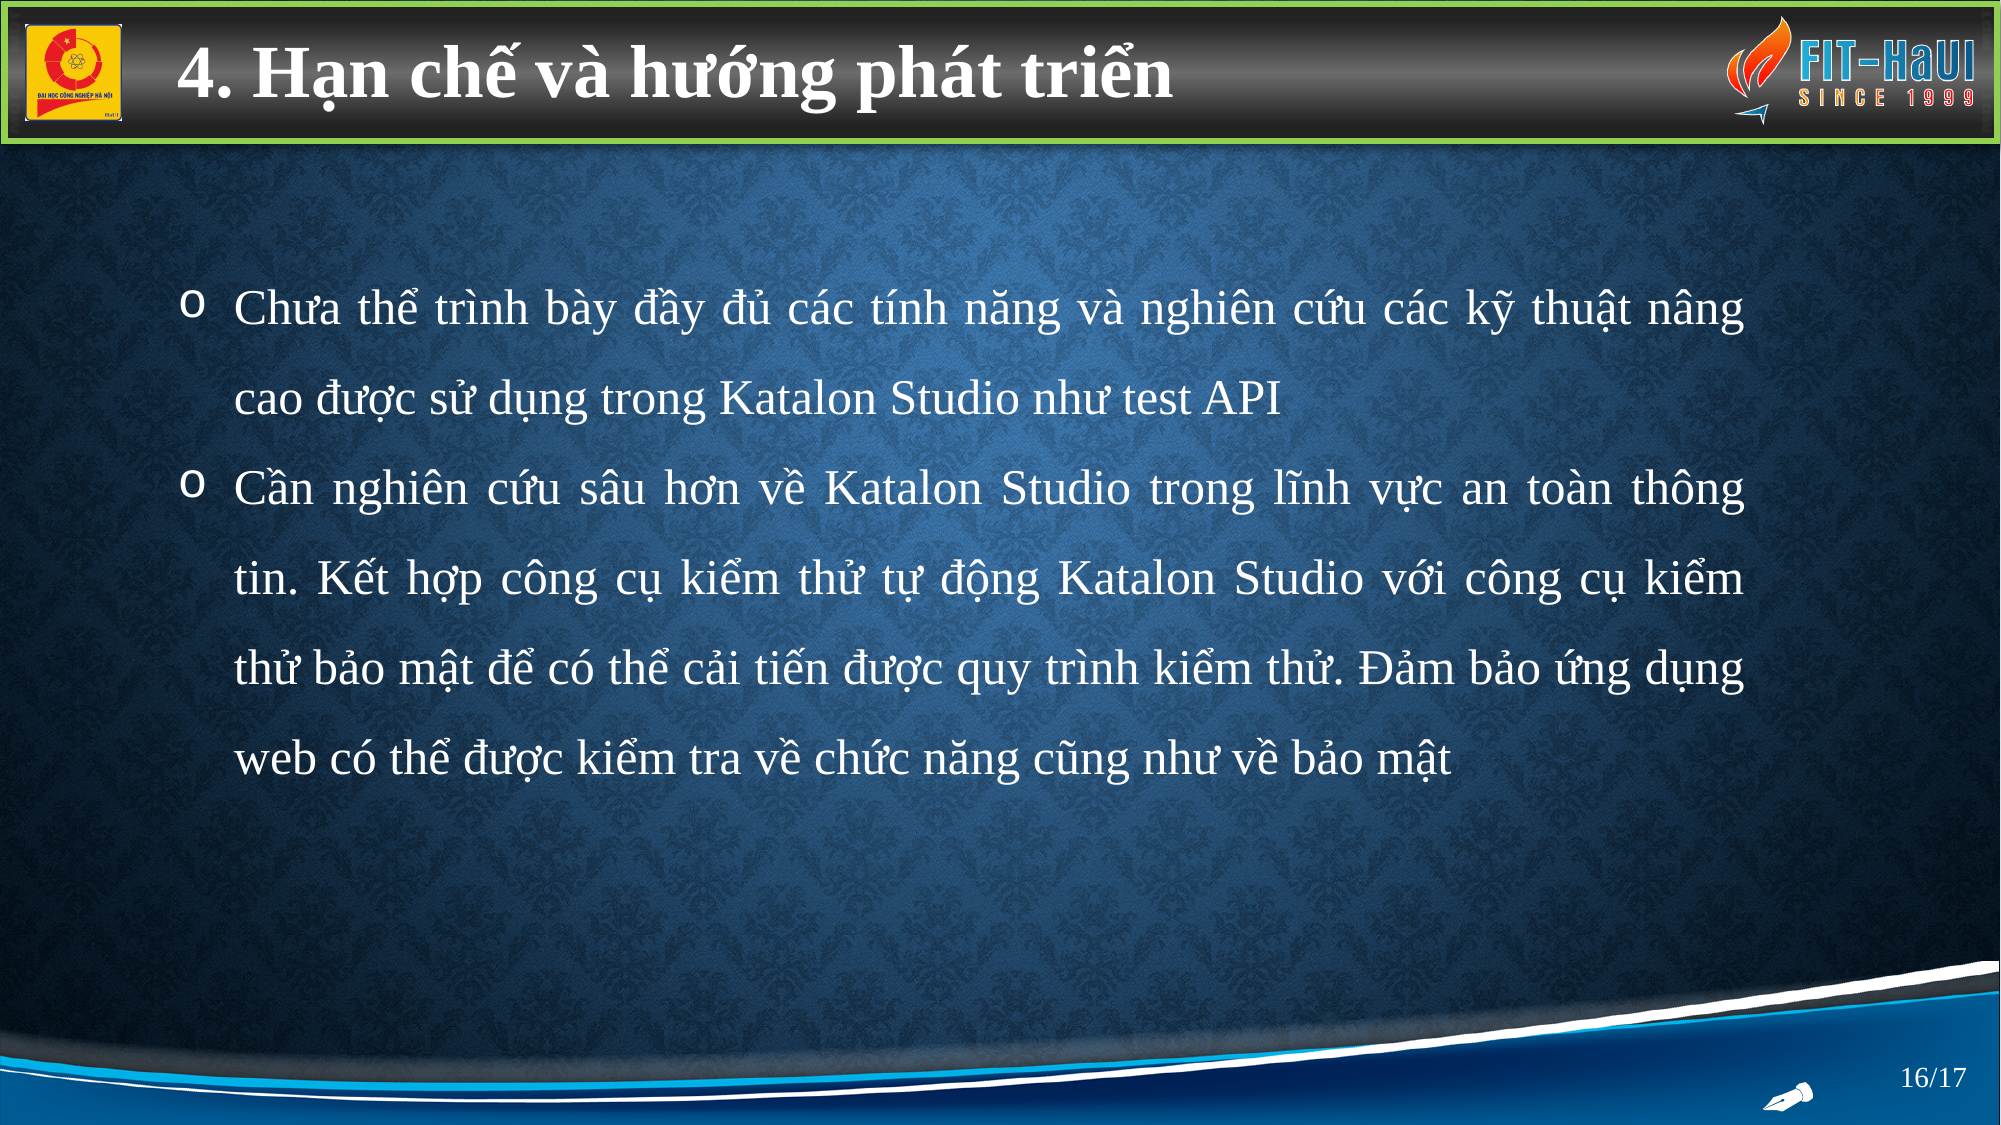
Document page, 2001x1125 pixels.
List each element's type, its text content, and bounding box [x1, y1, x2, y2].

text_box Chưa thể trình bày đầy đủ các tính năng và nghiên cứu các kỹ thuật nâng cao được sử dụng trong Katalon Studio như test API Cần nghiên cứu sâu hơn về Katalon Studio trong lĩnh vực an toàn thông tin. Kết hợp công cụ kiểm thử tự động Katalon Studio với công cụ kiểm thử bảo mật để có thể cải tiến được quy trình kiểm thử. Đảm bảo ứng dụng web có thể được kiểm tra về chức năng cũng như về bảo mật [162, 236, 1761, 792]
text_box 4. Hạn chế và hướng phát triển [162, 15, 1707, 121]
slide_number 16/17 [1858, 1046, 1983, 1106]
picture [0, 0, 2001, 1125]
